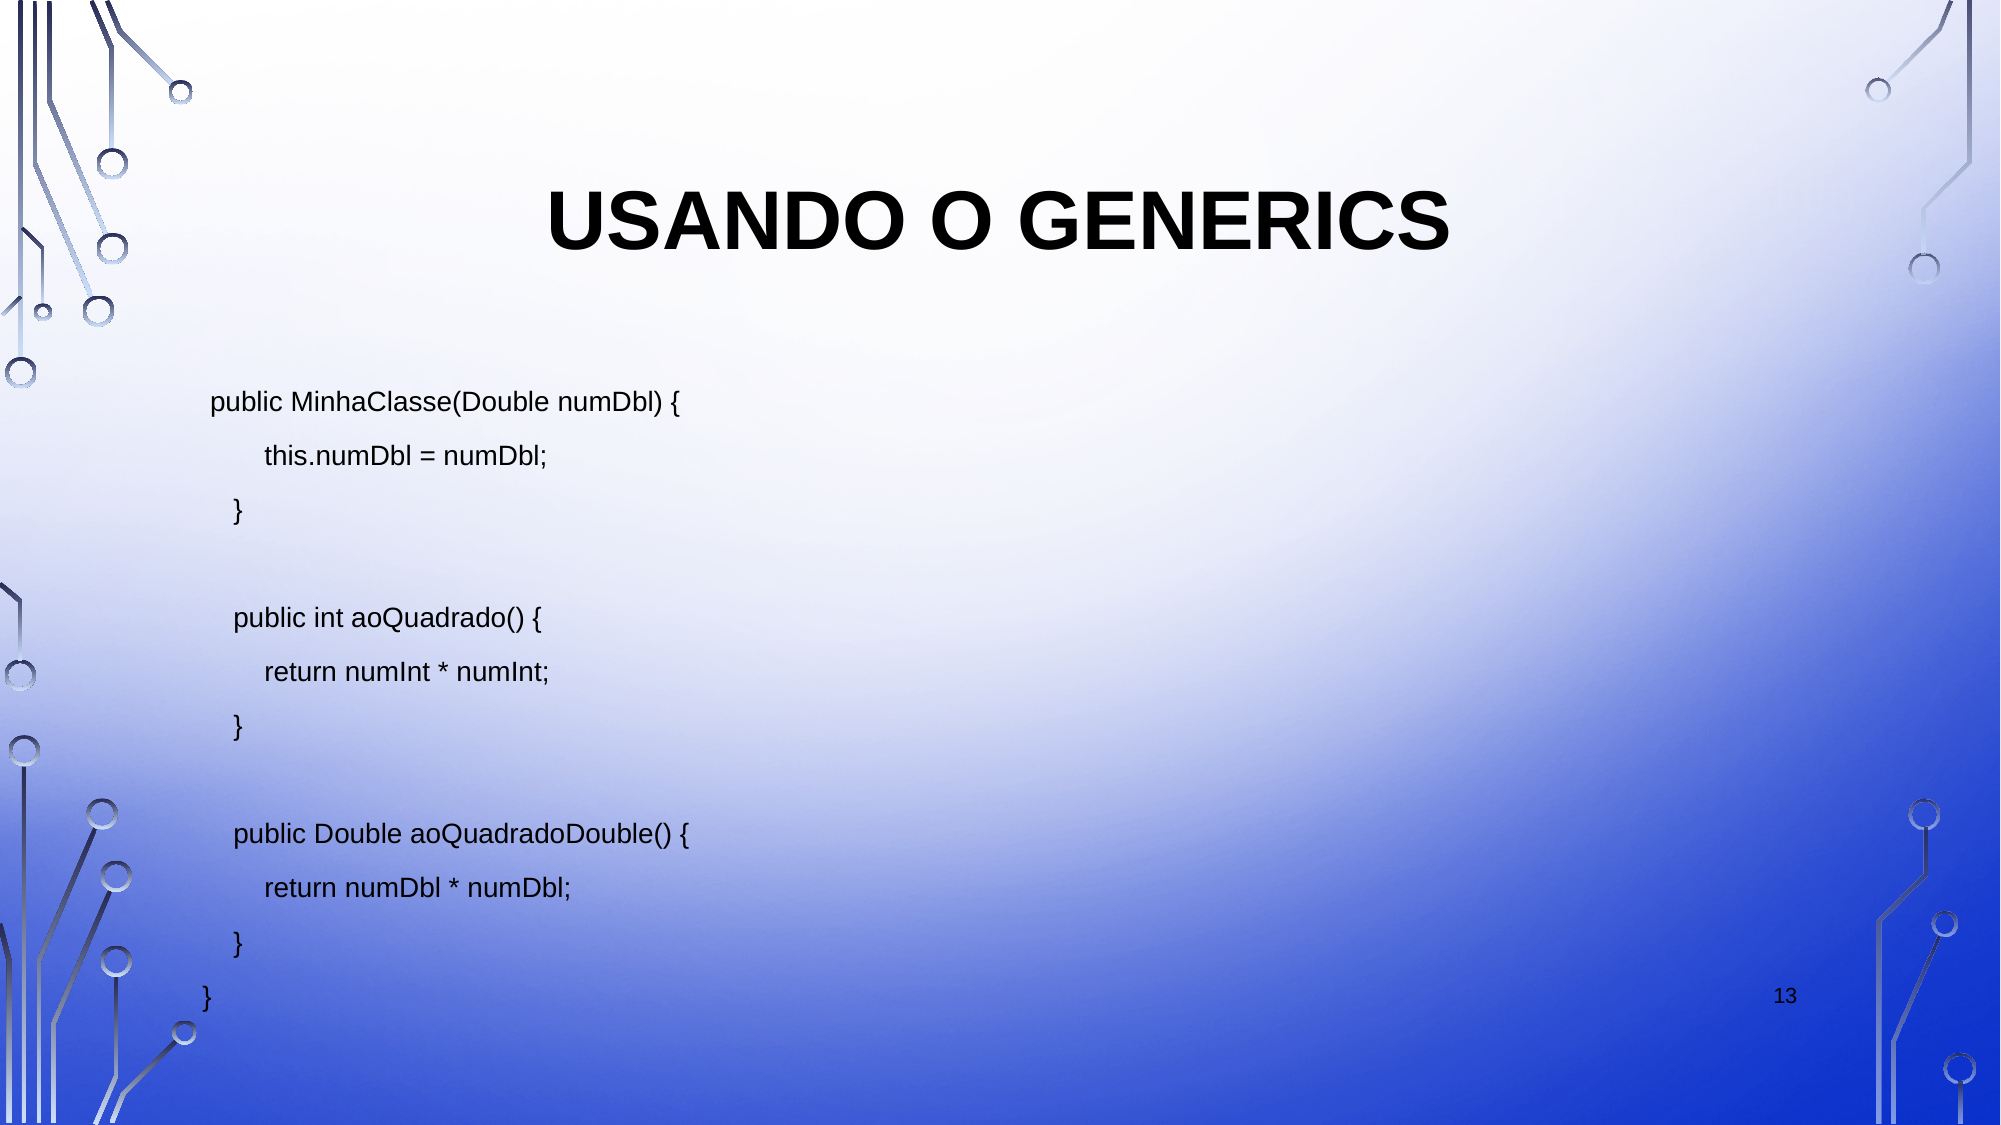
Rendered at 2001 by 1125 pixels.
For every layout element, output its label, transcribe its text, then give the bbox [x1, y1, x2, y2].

slide_number 13 [1685, 965, 1813, 1025]
title Usando o GENERICS [187, 101, 1813, 344]
list public MinhaClasse(Double numDbl) { this.numDbl = numDbl; } public int aoQuadrado() { return numInt * numInt; } public Double aoQuadradoDouble() { return numDbl * numDbl; } } [187, 369, 1813, 1025]
